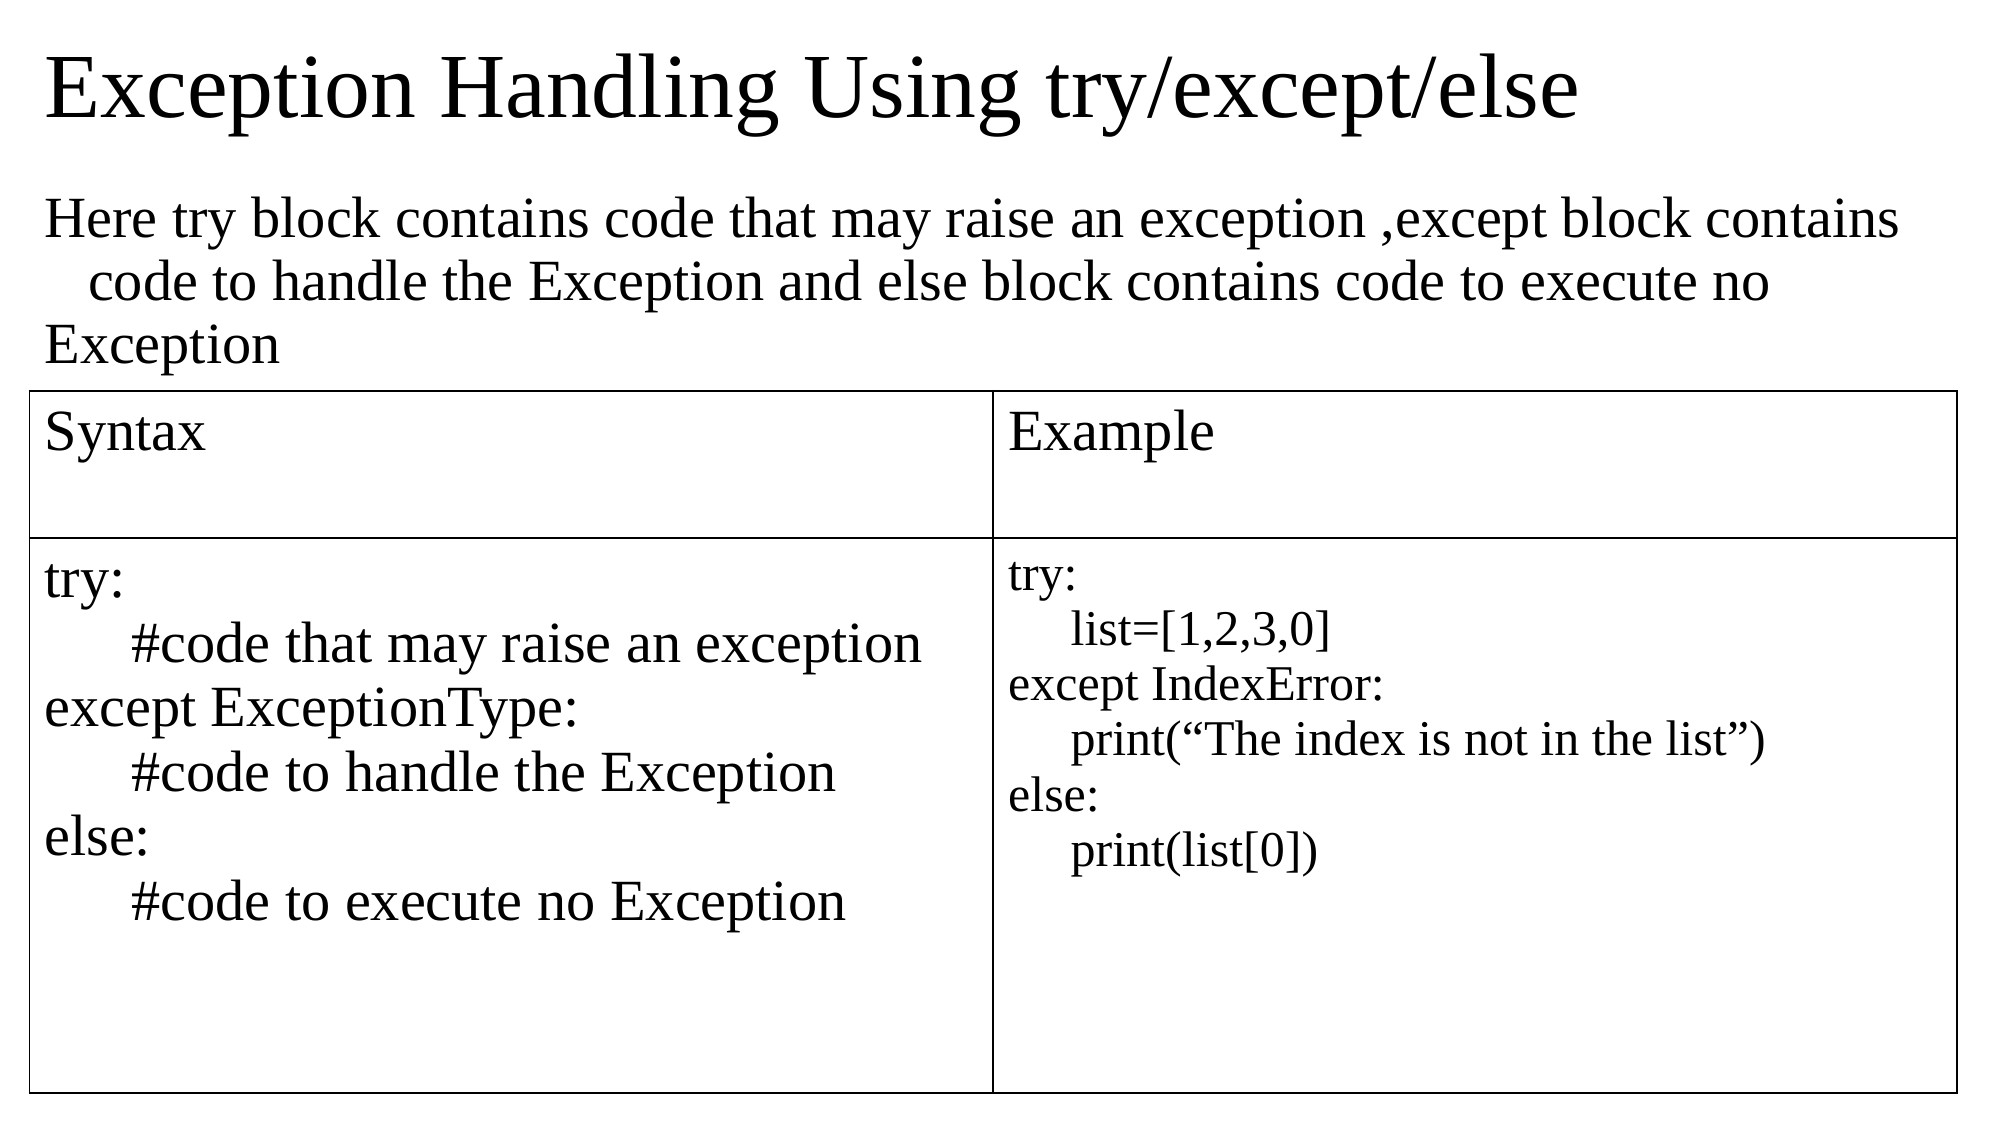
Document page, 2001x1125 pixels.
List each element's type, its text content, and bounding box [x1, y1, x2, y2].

table_header Example [994, 392, 1956, 537]
title Exception Handling Using try/except/else [29, 29, 1957, 146]
table_cell try: list=[1,2,3,0] except IndexError: print(“The index is not in the list”) else: print(list[0]) [994, 539, 1956, 1092]
table_header Syntax [30, 392, 992, 537]
table_cell try: #code that may raise an exception except ExceptionType: #code to handle the Exception else: #code to execute no Exception [30, 539, 992, 1092]
list Here try block contains code that may raise an exception ,except block contains code to handle the Exception and else block contains code to execute no Exception [29, 179, 1957, 390]
